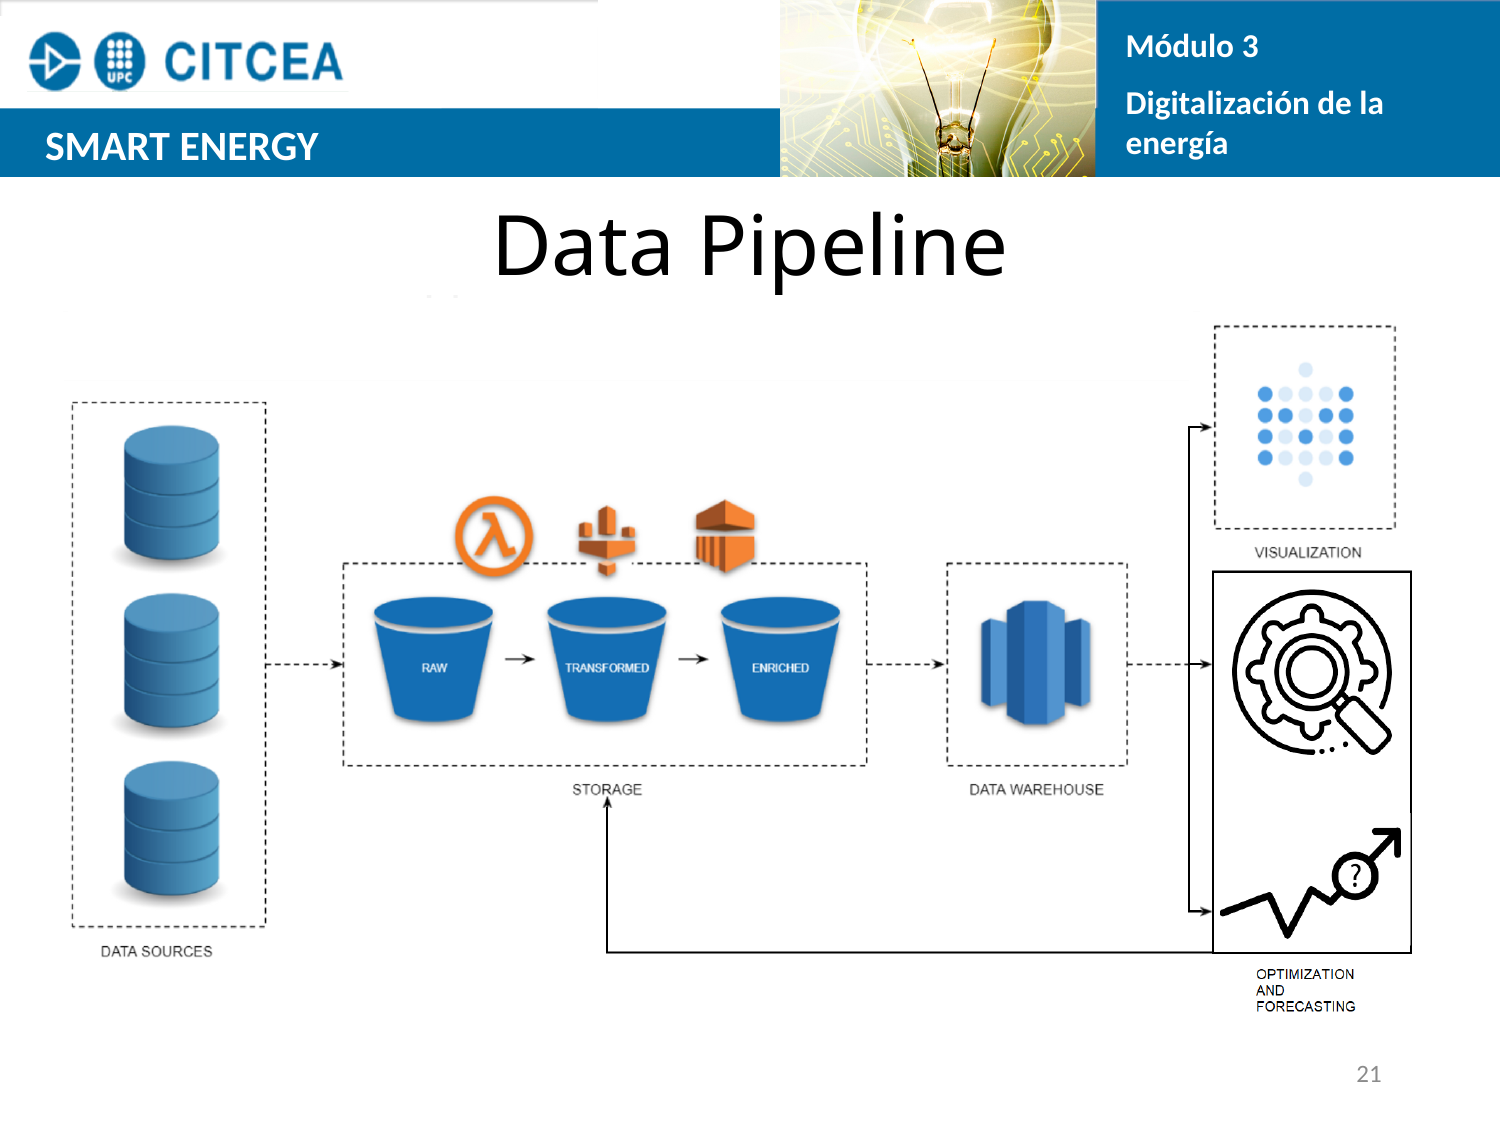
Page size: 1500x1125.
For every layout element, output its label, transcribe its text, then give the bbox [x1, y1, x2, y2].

title Data Pipeline [103, 185, 1397, 295]
picture [780, 0, 1500, 177]
slide_number 21 [1059, 1042, 1397, 1103]
picture [0, 0, 598, 108]
picture [63, 295, 1437, 1020]
text_box Módulo 3 Digitalización de la energía [1098, 14, 1412, 171]
